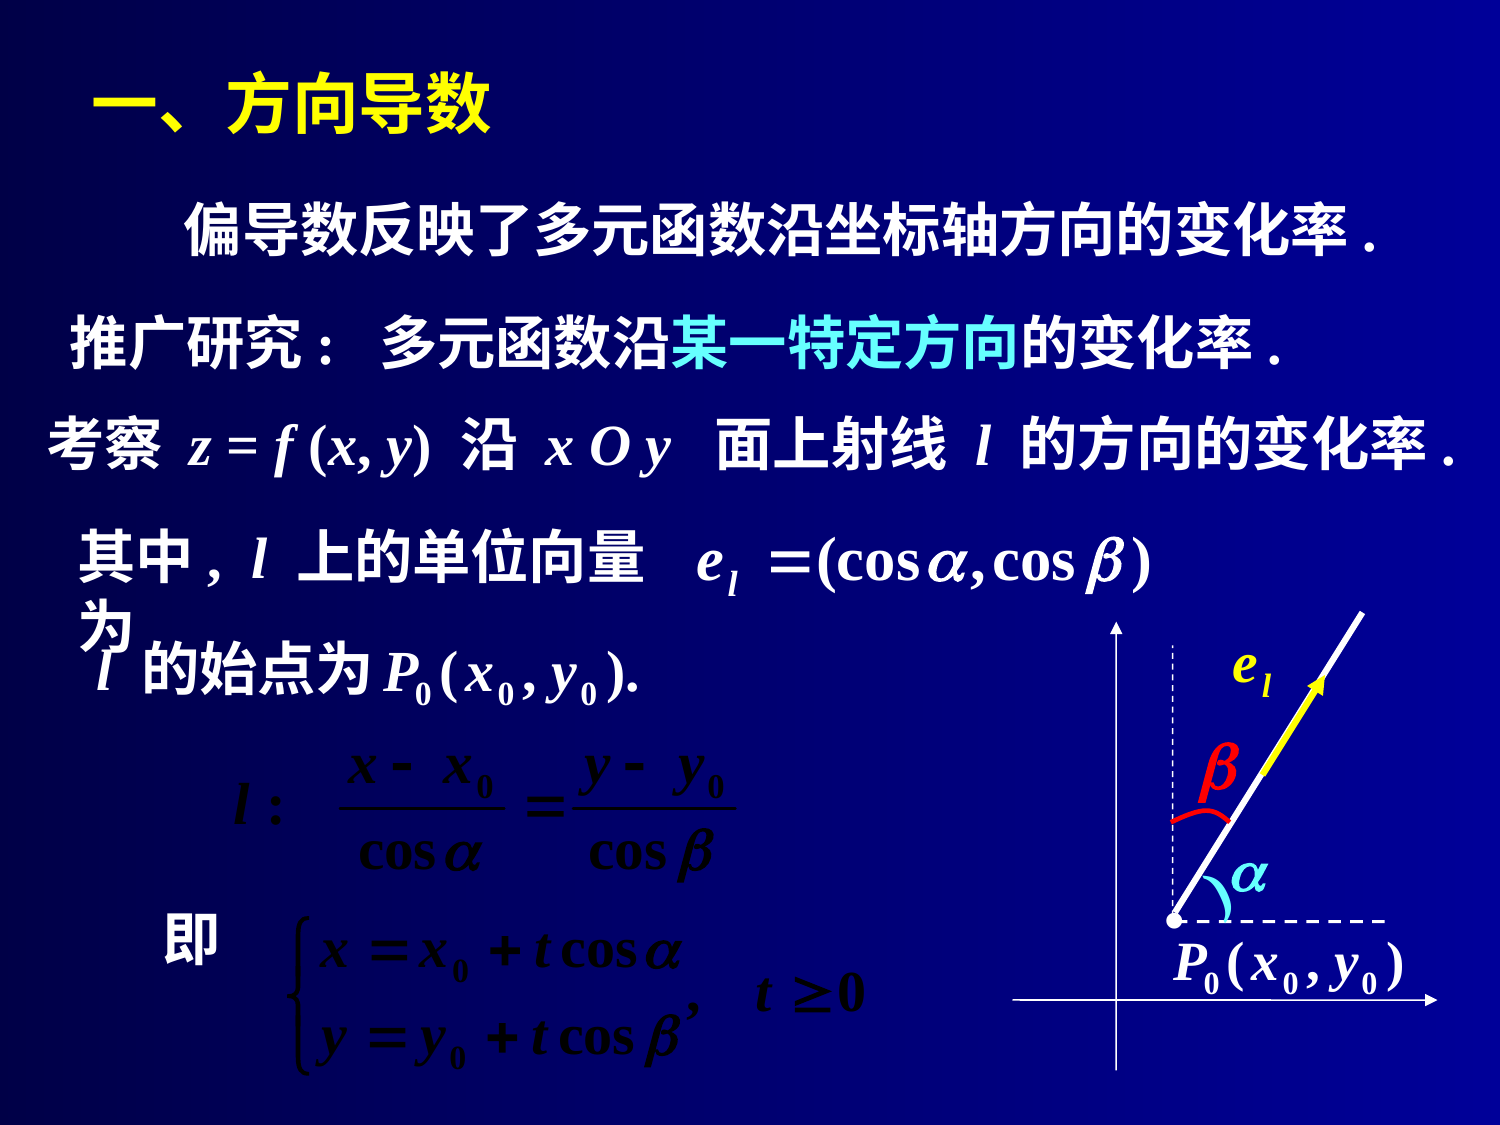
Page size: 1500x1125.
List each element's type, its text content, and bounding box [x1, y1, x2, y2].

text_box 考察 z = f (x, y) 沿 x O y 面上射线 l 的方向的变化率. [31, 399, 1471, 485]
text_box 其中, l 上的单位向量为 [62, 512, 700, 668]
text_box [687, 517, 1163, 612]
title 一、方向导数 [76, 0, 550, 204]
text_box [224, 724, 751, 894]
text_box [1012, 612, 1438, 1071]
text_box 即 [147, 894, 236, 980]
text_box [371, 633, 648, 721]
text_box 推广研究: 多元函数沿某一特定方向的变化率. [55, 298, 1297, 384]
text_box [274, 904, 876, 1090]
text_box l 的始点为 [81, 624, 389, 710]
text_box 偏导数反映了多元函数沿坐标轴方向的变化率. [169, 185, 1407, 271]
